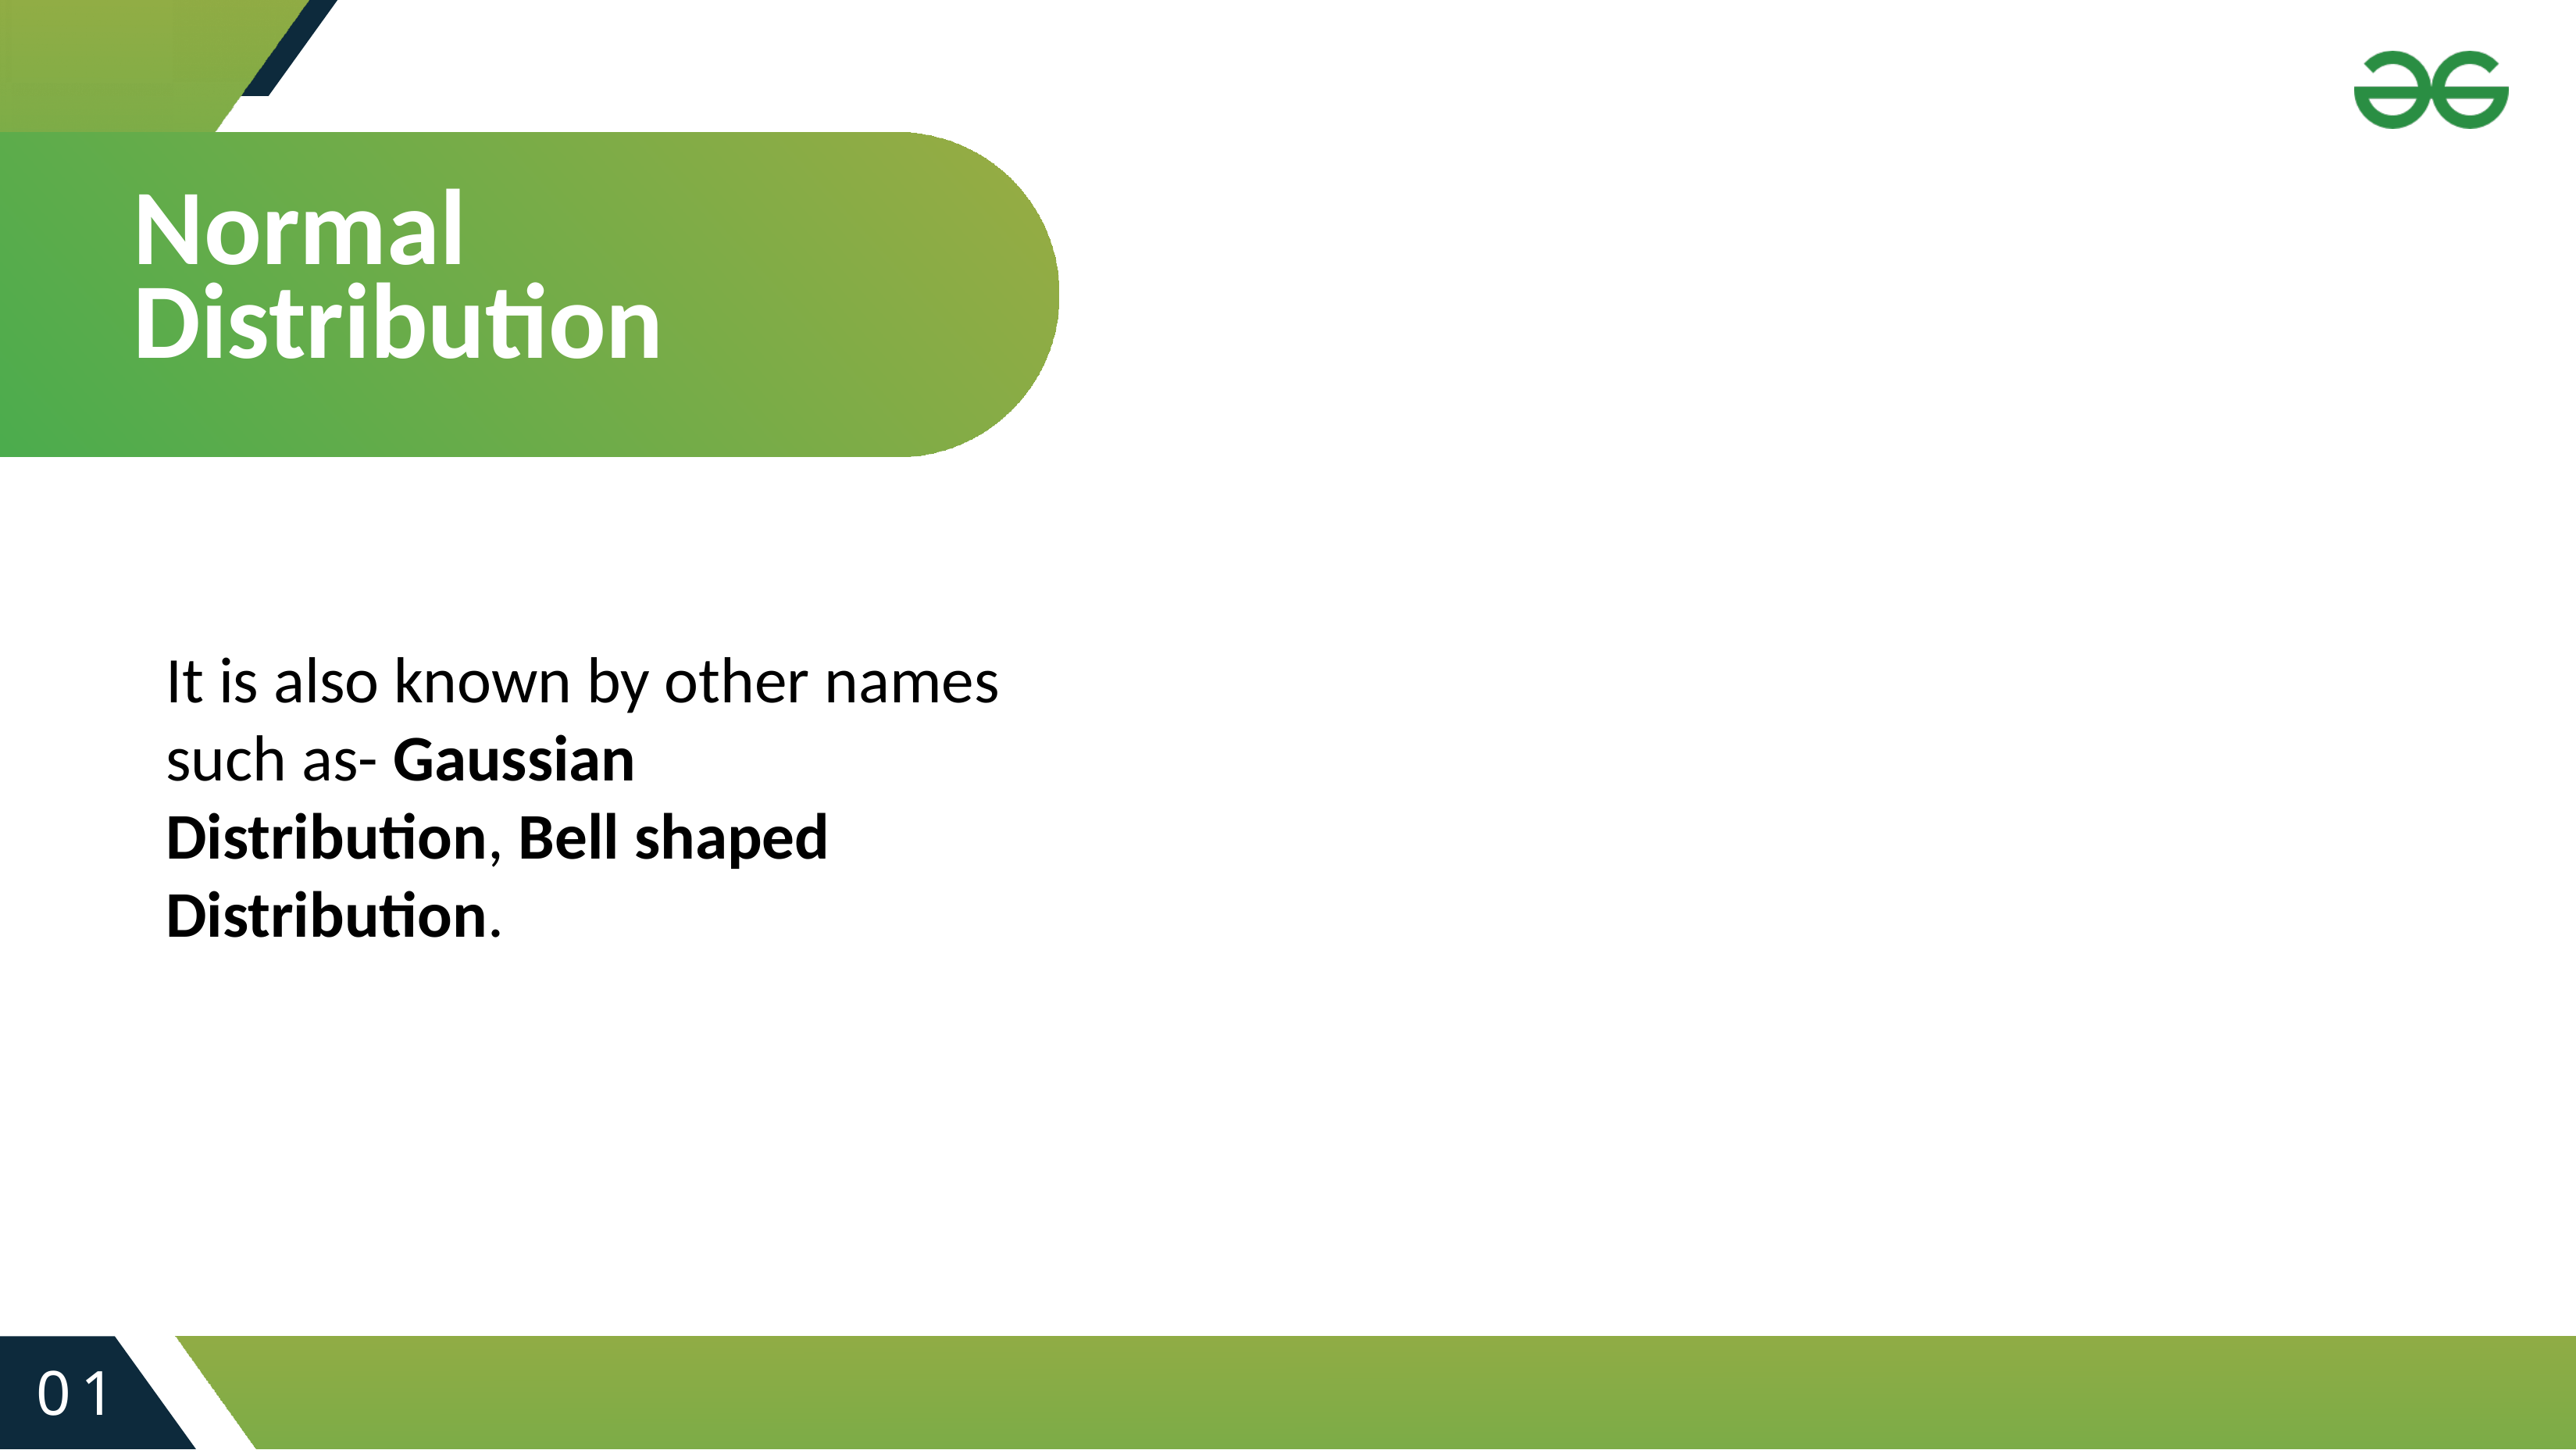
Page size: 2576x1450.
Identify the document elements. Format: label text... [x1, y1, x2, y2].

text_box It is also known by other names such as- Gaussian Distribution, Bell shaped Distribution. [162, 636, 1004, 951]
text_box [0, 1336, 2576, 1450]
picture [0, 0, 1060, 458]
picture [2353, 50, 2509, 130]
